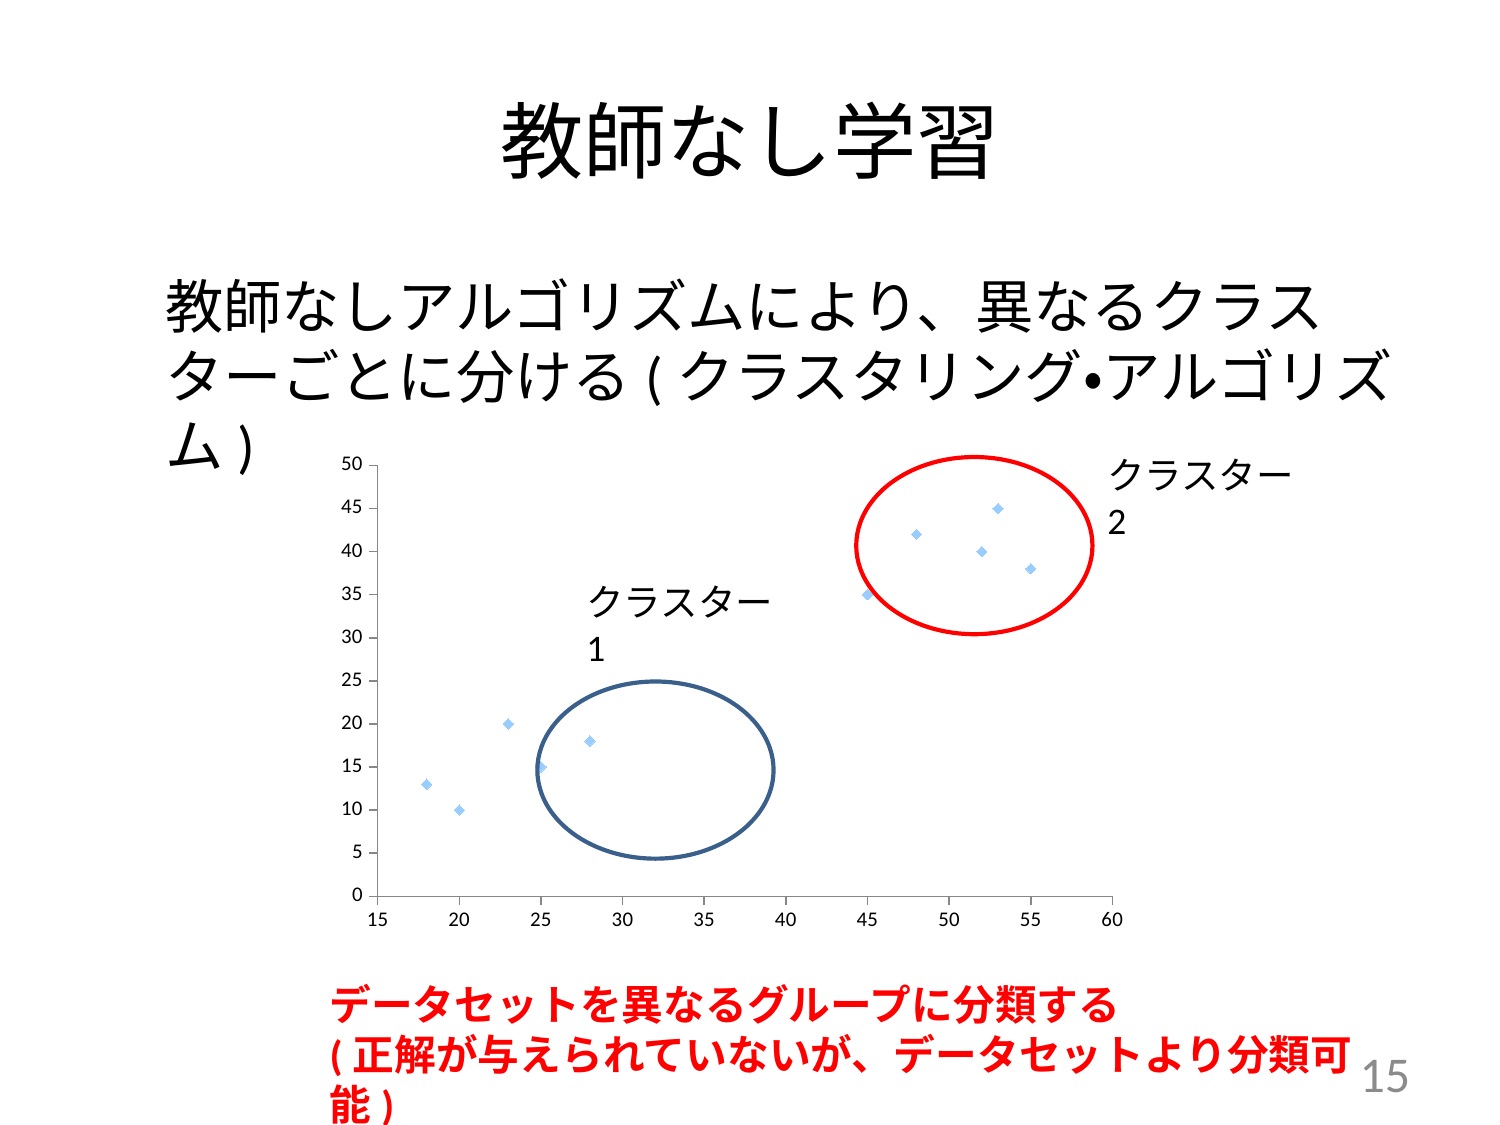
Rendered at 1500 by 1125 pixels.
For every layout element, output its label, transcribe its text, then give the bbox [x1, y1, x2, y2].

text_box データセットを異なるグループに分類する (正解が与えられていないが、データセットより分類可能) [314, 971, 1384, 1125]
title 教師なし学習 [75, 45, 1425, 233]
text_box クラスター2 [1141, 444, 1319, 550]
chart [324, 445, 1140, 942]
list 教師なしアルゴリズムにより、異なるクラスターごとに分ける(クラスタリング・アルゴリズム) [75, 262, 1425, 1005]
slide_number 15 [1384, 1042, 1425, 1103]
